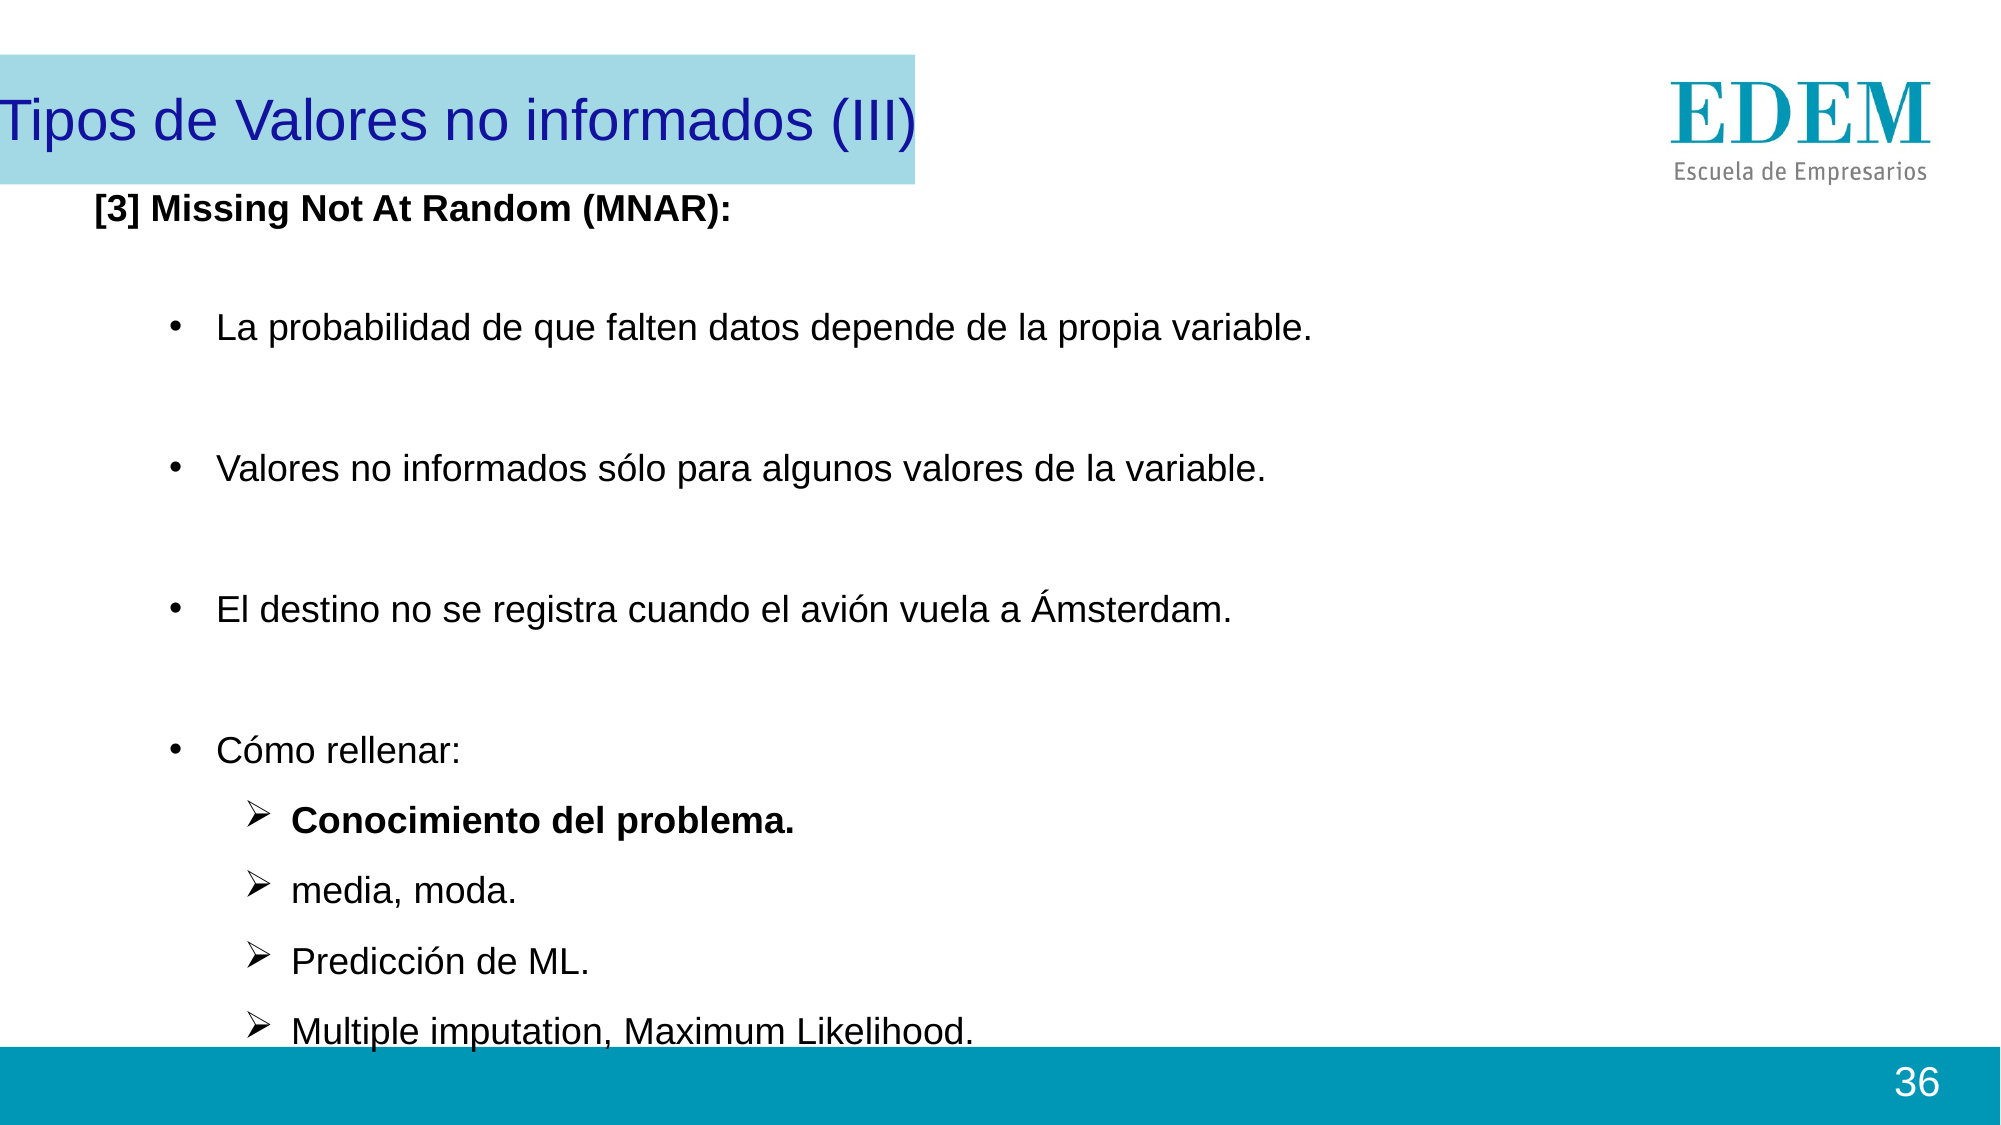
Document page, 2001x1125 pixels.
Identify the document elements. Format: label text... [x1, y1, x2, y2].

text_box Tipos de Valores no informados (III) [0, 82, 1714, 177]
picture [1643, 54, 1957, 212]
text_box [3] Missing Not At Random (MNAR): La probabilidad de que falten datos depende de la propia variable. Valores no informados sólo para algunos valores de la variable. El destino no se registra cuando el avión vuela a Ámsterdam. Cómo rellenar: Conocimiento del problema. media, moda. Predicción de ML. Multiple imputation, Maximum Likelihood. [79, 177, 1921, 1125]
